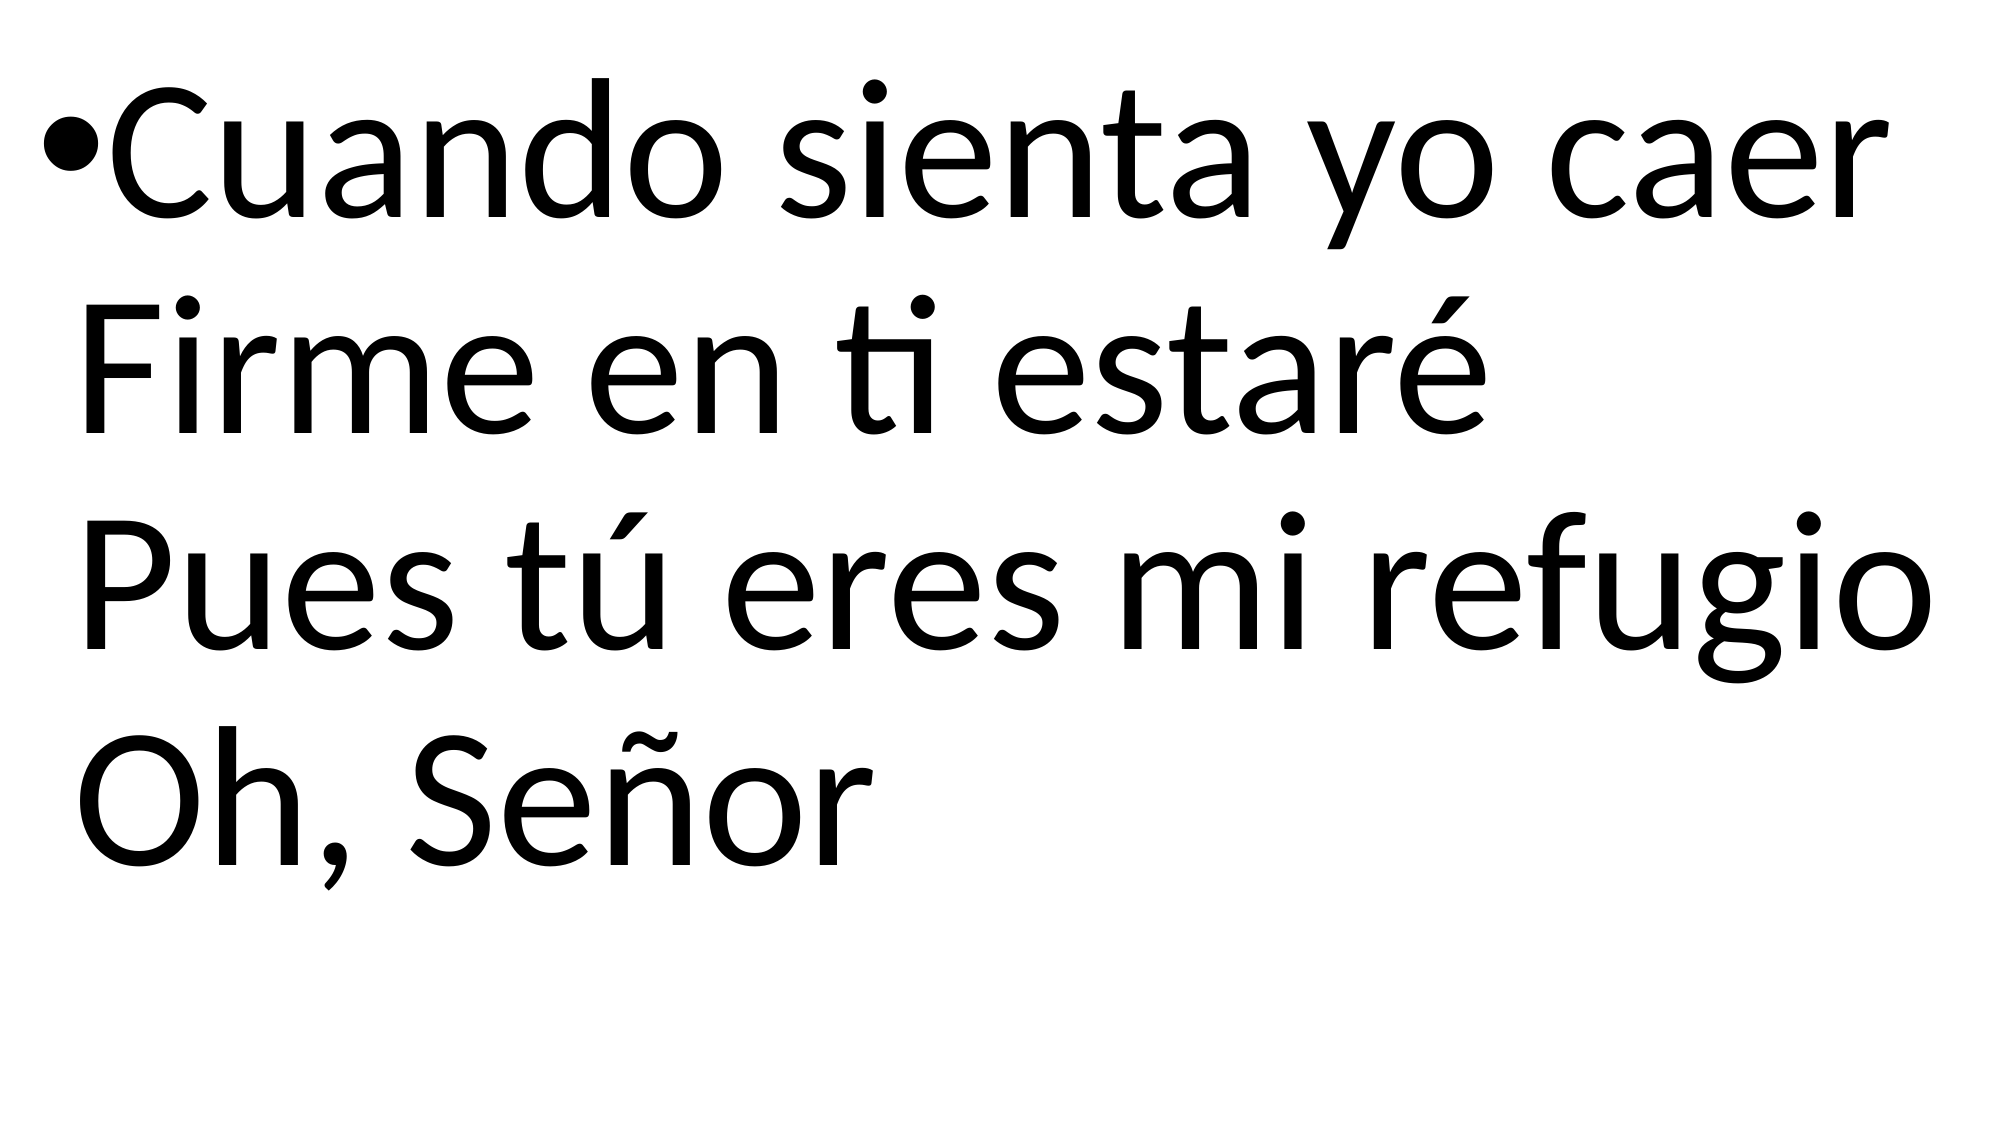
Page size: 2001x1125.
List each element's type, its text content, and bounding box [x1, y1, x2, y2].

list Cuando sienta yo caer Firme en ti estaré Pues tú eres mi refugio Oh, Señor [21, 37, 1975, 1095]
